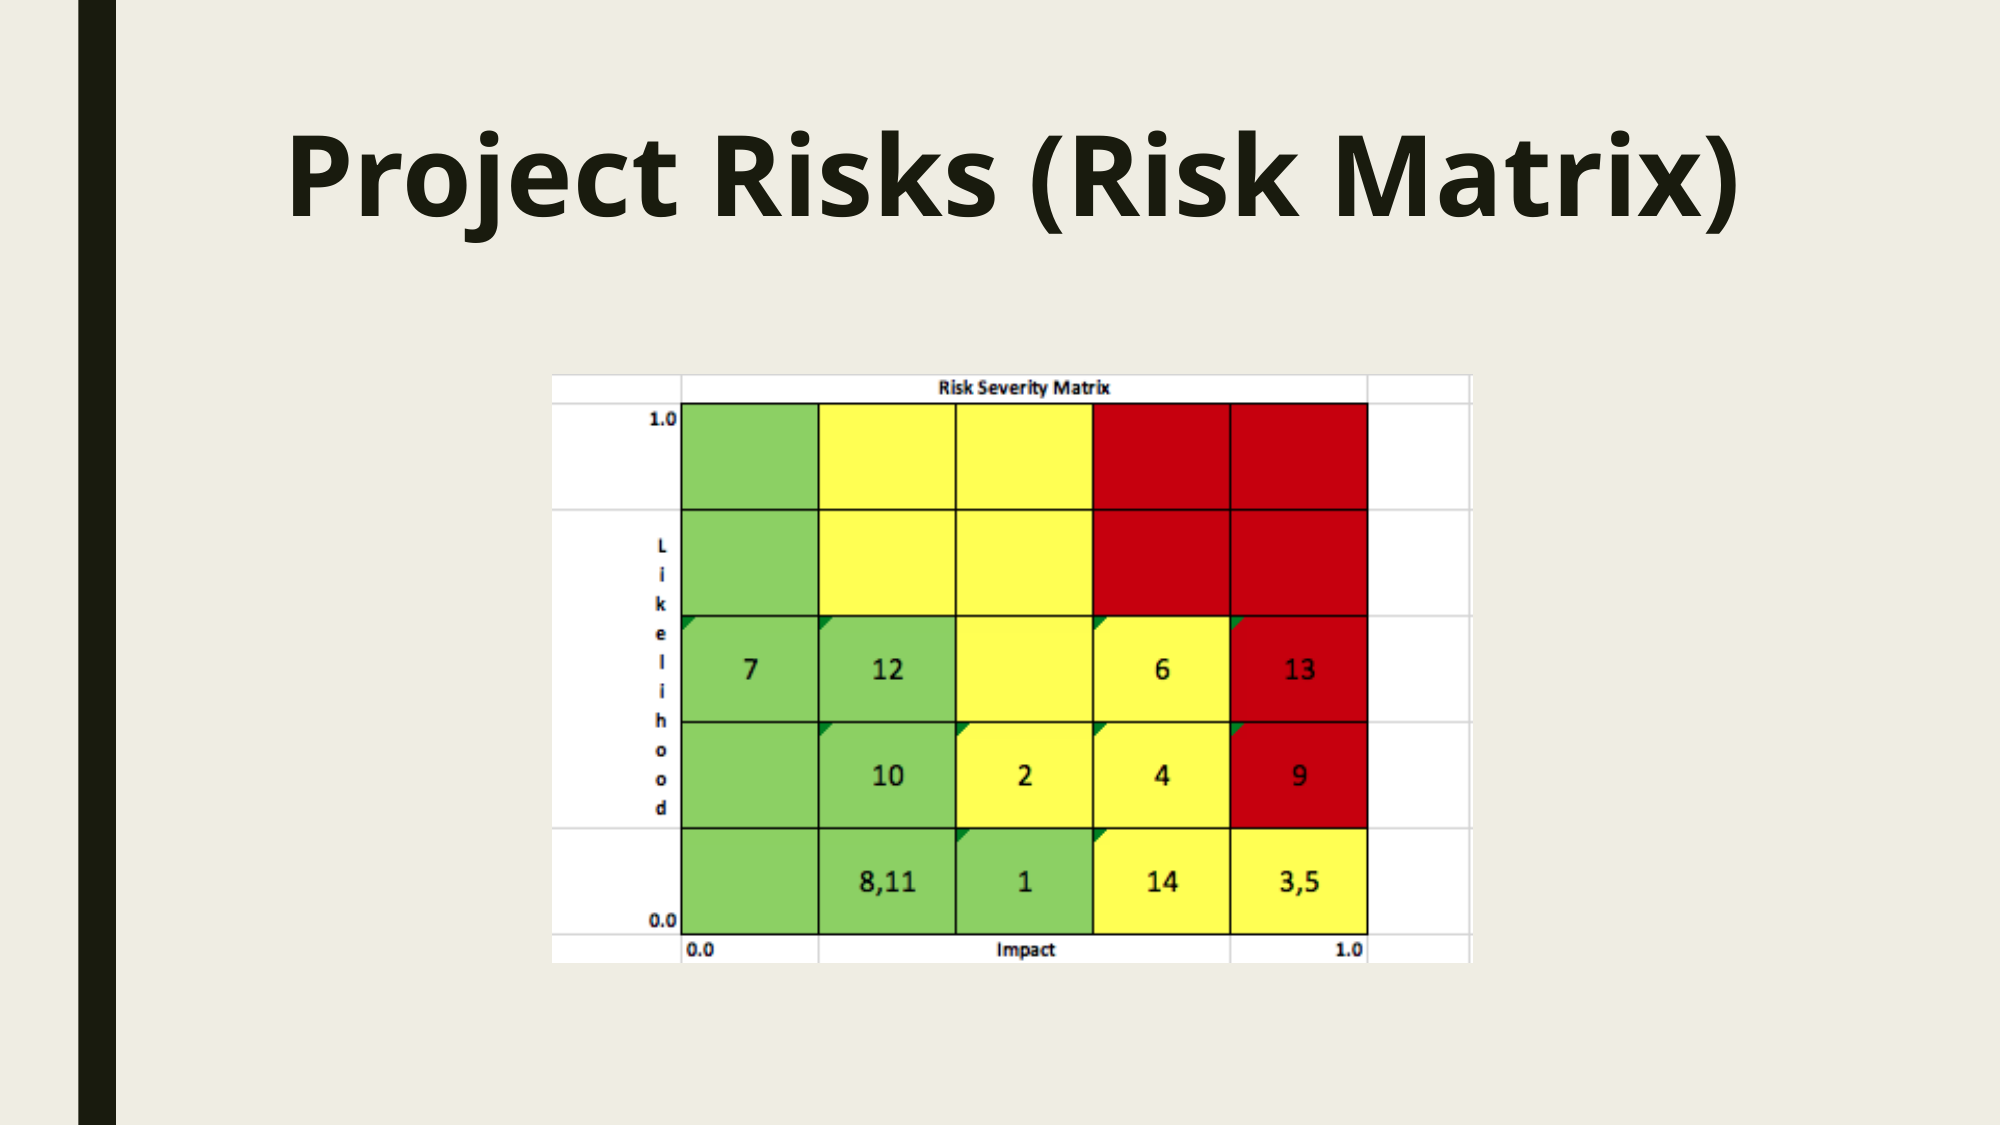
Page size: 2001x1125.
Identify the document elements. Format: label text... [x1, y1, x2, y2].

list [552, 374, 1473, 963]
title Project Risks (Risk Matrix) [225, 112, 1800, 357]
